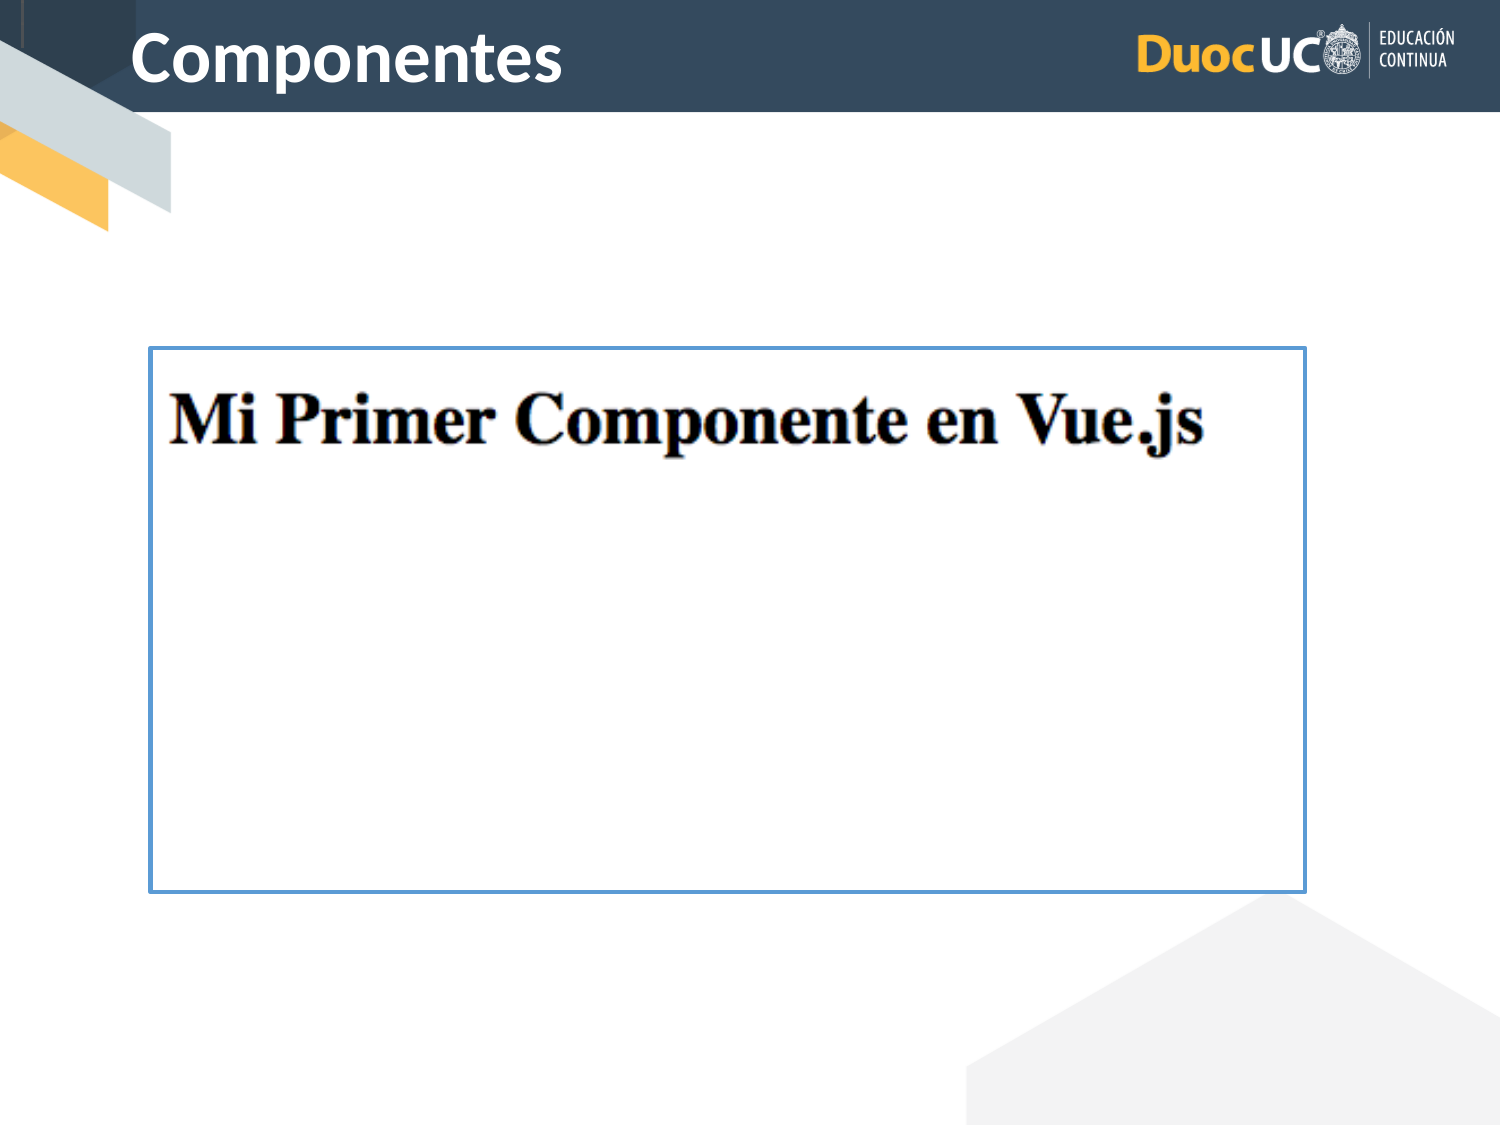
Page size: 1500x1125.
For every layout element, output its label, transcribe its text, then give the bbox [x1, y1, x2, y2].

picture [0, 0, 1500, 1125]
text_box Componentes [116, 0, 603, 105]
